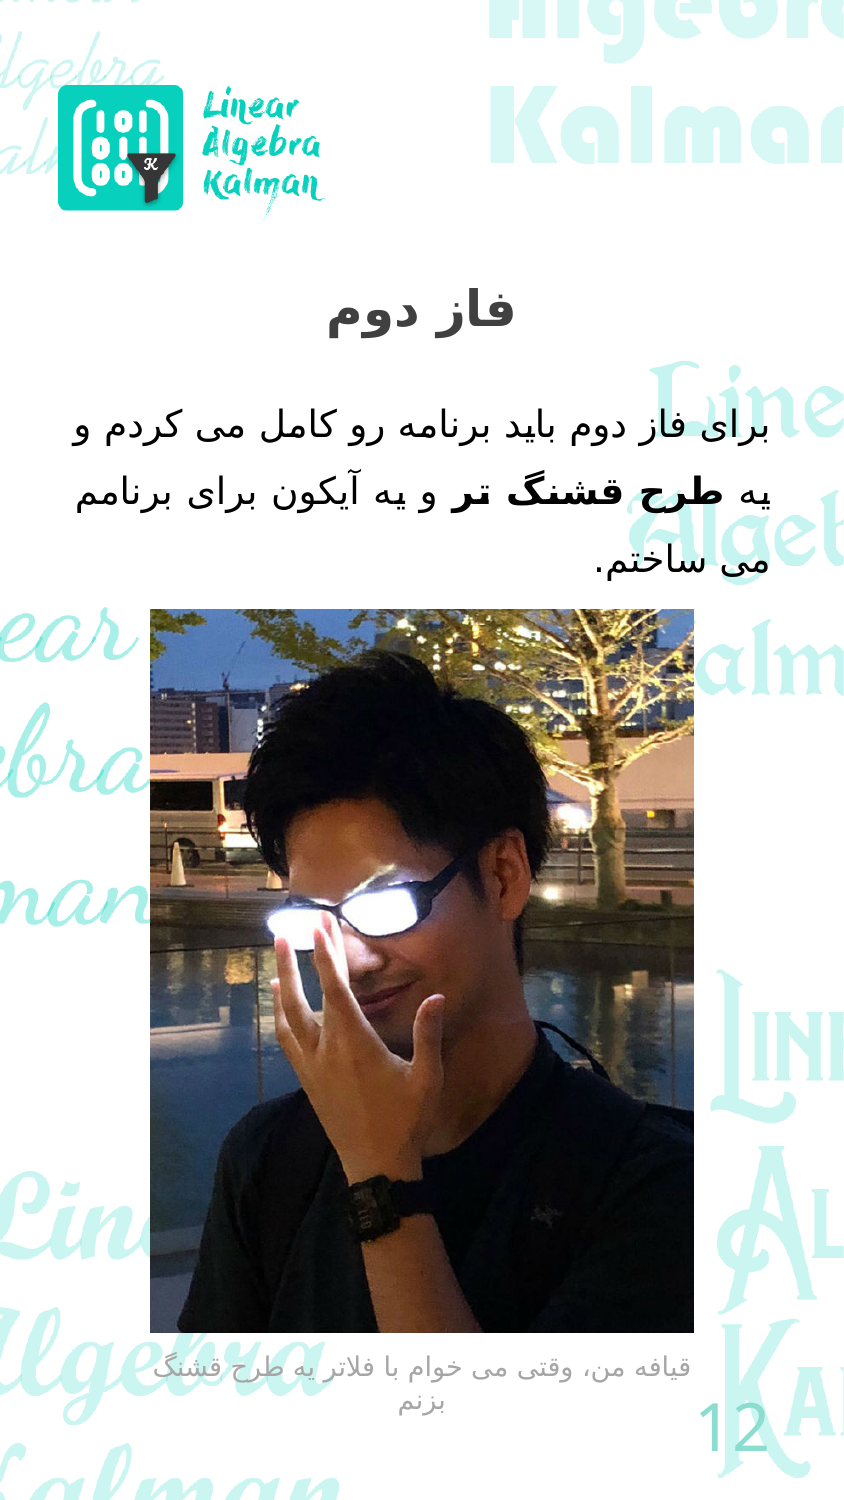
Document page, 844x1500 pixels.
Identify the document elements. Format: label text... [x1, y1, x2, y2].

list برای فاز دوم باید برنامه رو کامل می کردم و یه طرح قشنگ تر و یه آیکون برای برنامم می ساختم. [57, 369, 786, 1322]
picture [0, 0, 844, 1500]
slide_number 12 [595, 1390, 786, 1471]
text_box قیافه من، وقتی می خوام با فلاتر یه طرح قشنگ بزنم [128, 1342, 716, 1455]
title فاز دوم [57, 250, 786, 369]
